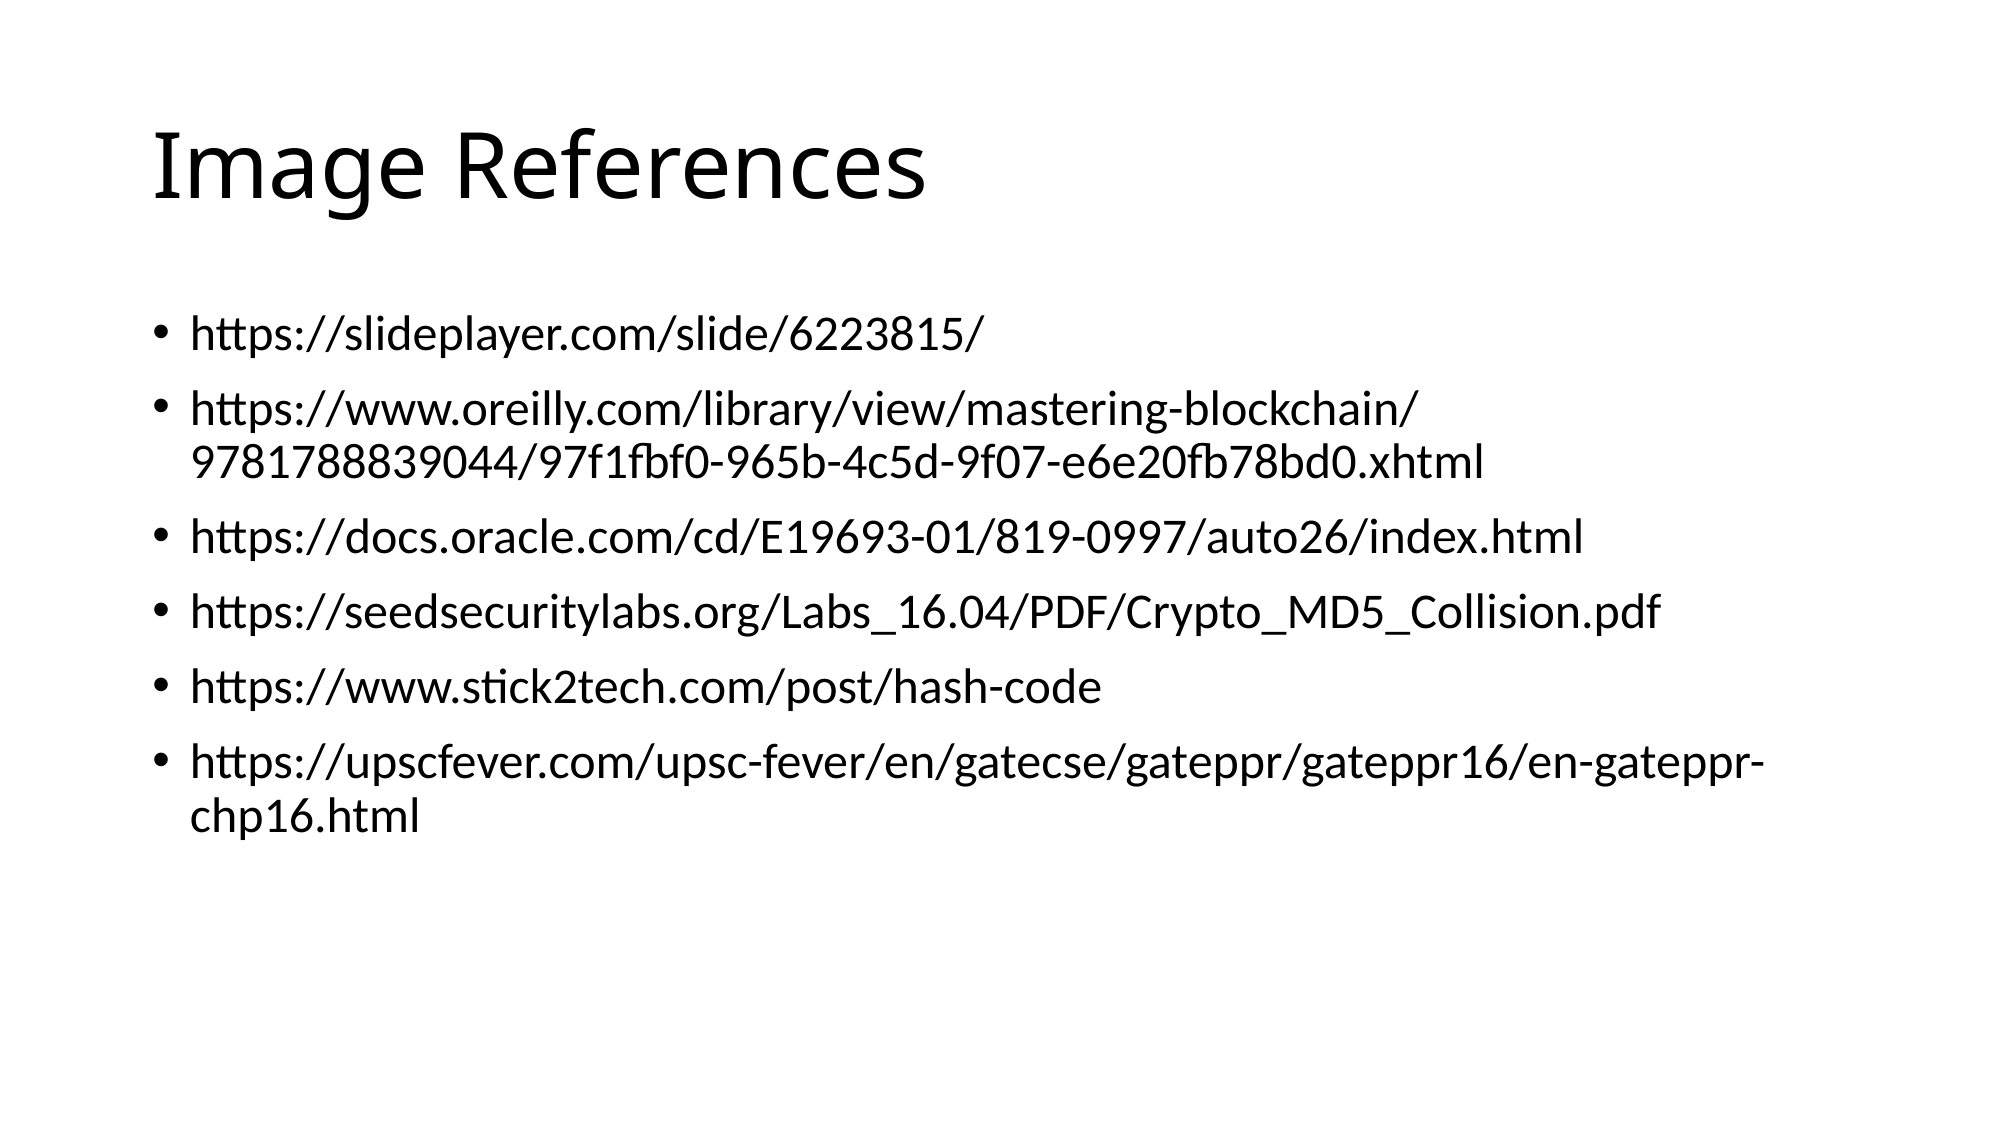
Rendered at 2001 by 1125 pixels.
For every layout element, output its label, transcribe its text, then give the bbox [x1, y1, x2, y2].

title Image References [137, 59, 1863, 278]
list https://slideplayer.com/slide/6223815/ https://www.oreilly.com/library/view/mastering-blockchain/9781788839044/97f1fbf0-965b-4c5d-9f07-e6e20fb78bd0.xhtml https://docs.oracle.com/cd/E19693-01/819-0997/auto26/index.html https://seedsecuritylabs.org/Labs_16.04/PDF/Crypto_MD5_Collision.pdf https://www.stick2tech.com/post/hash-code https://upscfever.com/upsc-fever/en/gatecse/gateppr/gateppr16/en-gateppr-chp16.html [137, 299, 1863, 1014]
